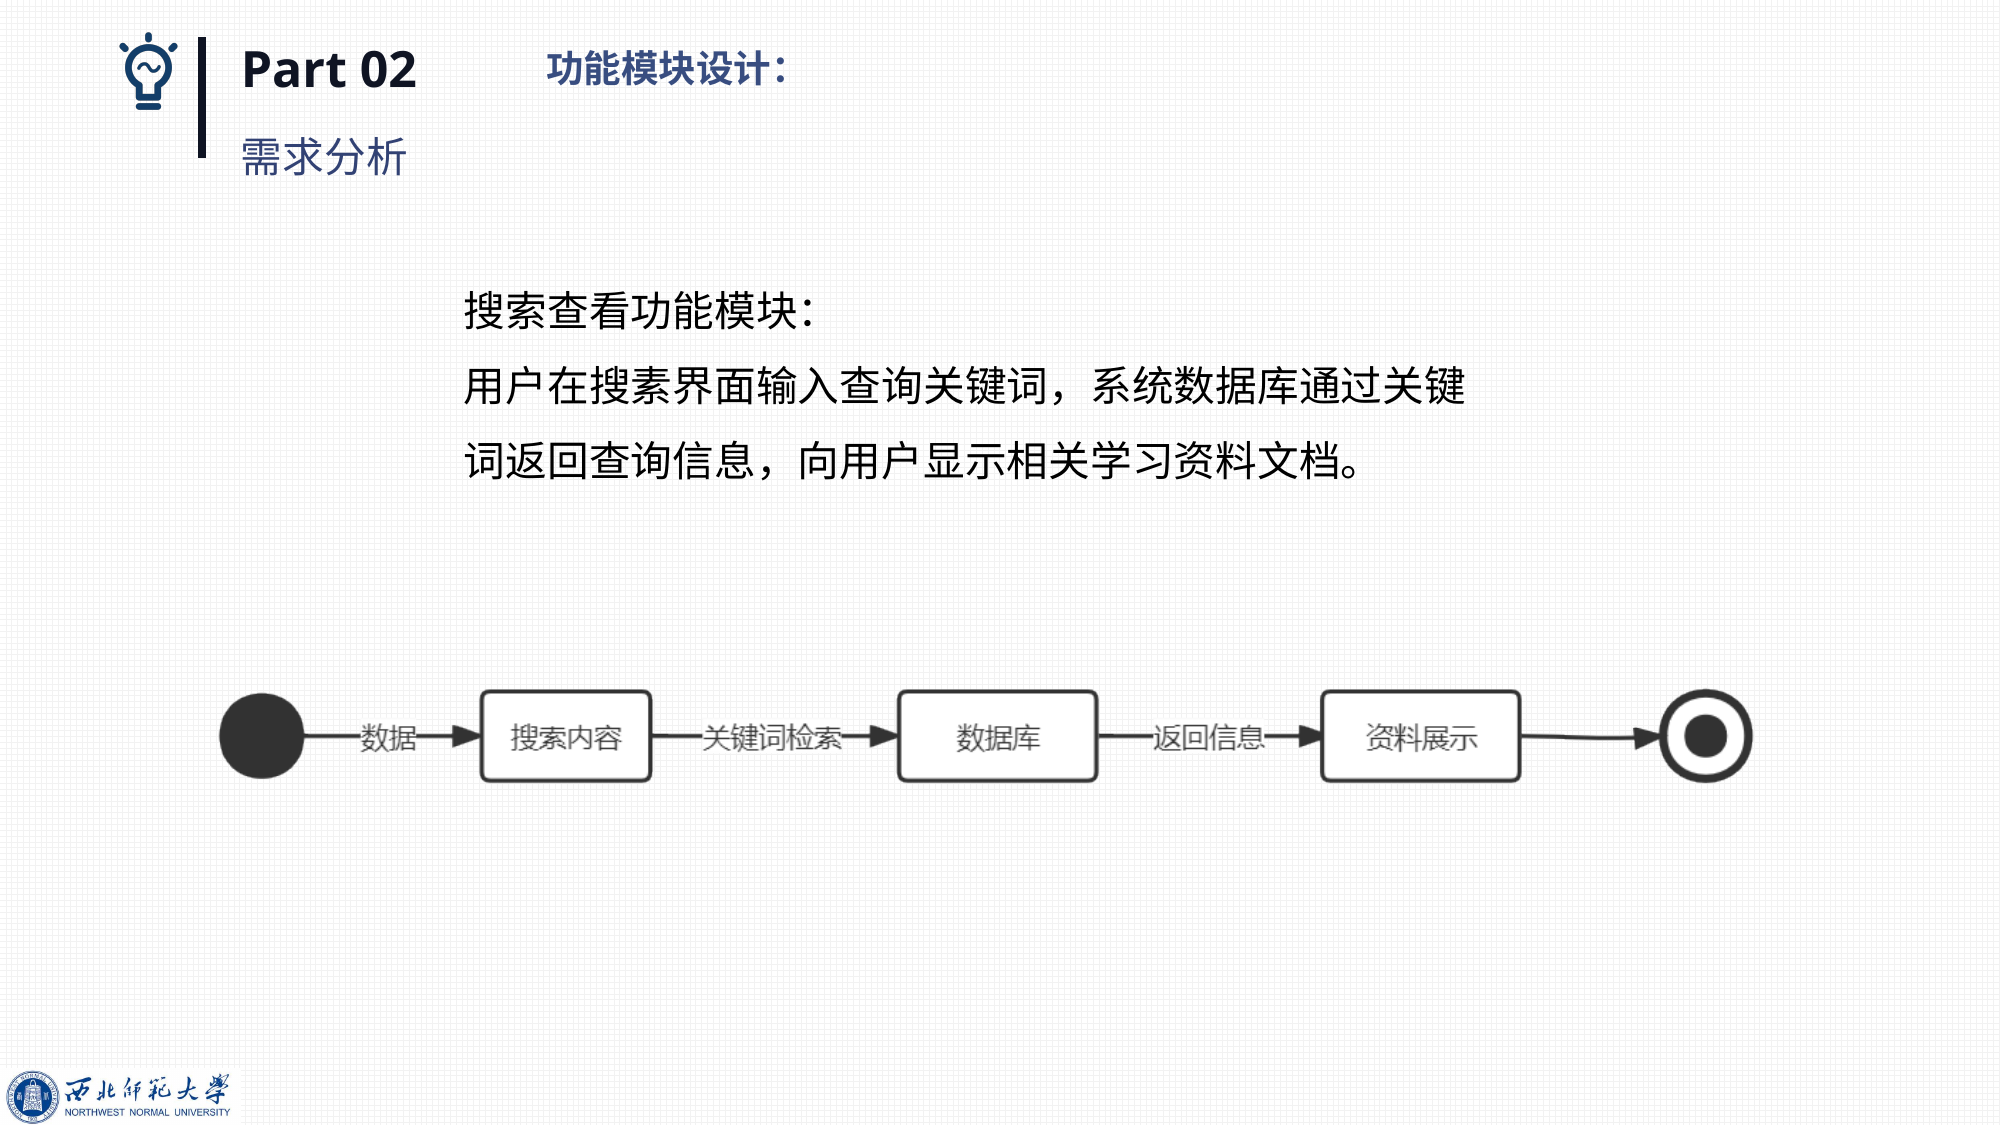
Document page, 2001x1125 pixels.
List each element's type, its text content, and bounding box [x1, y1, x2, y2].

picture [0, 1068, 241, 1125]
text_box Part 02 需求分析 [226, 0, 573, 195]
text_box 搜索查看功能模块： 用户在搜素界面输入查询关键词，系统数据库通过关键词返回查询信息，向用户显示相关学习资料文档。 [449, 252, 1486, 492]
picture [166, 638, 1801, 835]
picture [94, 23, 202, 131]
text_box 功能模块设计： [531, 37, 824, 97]
